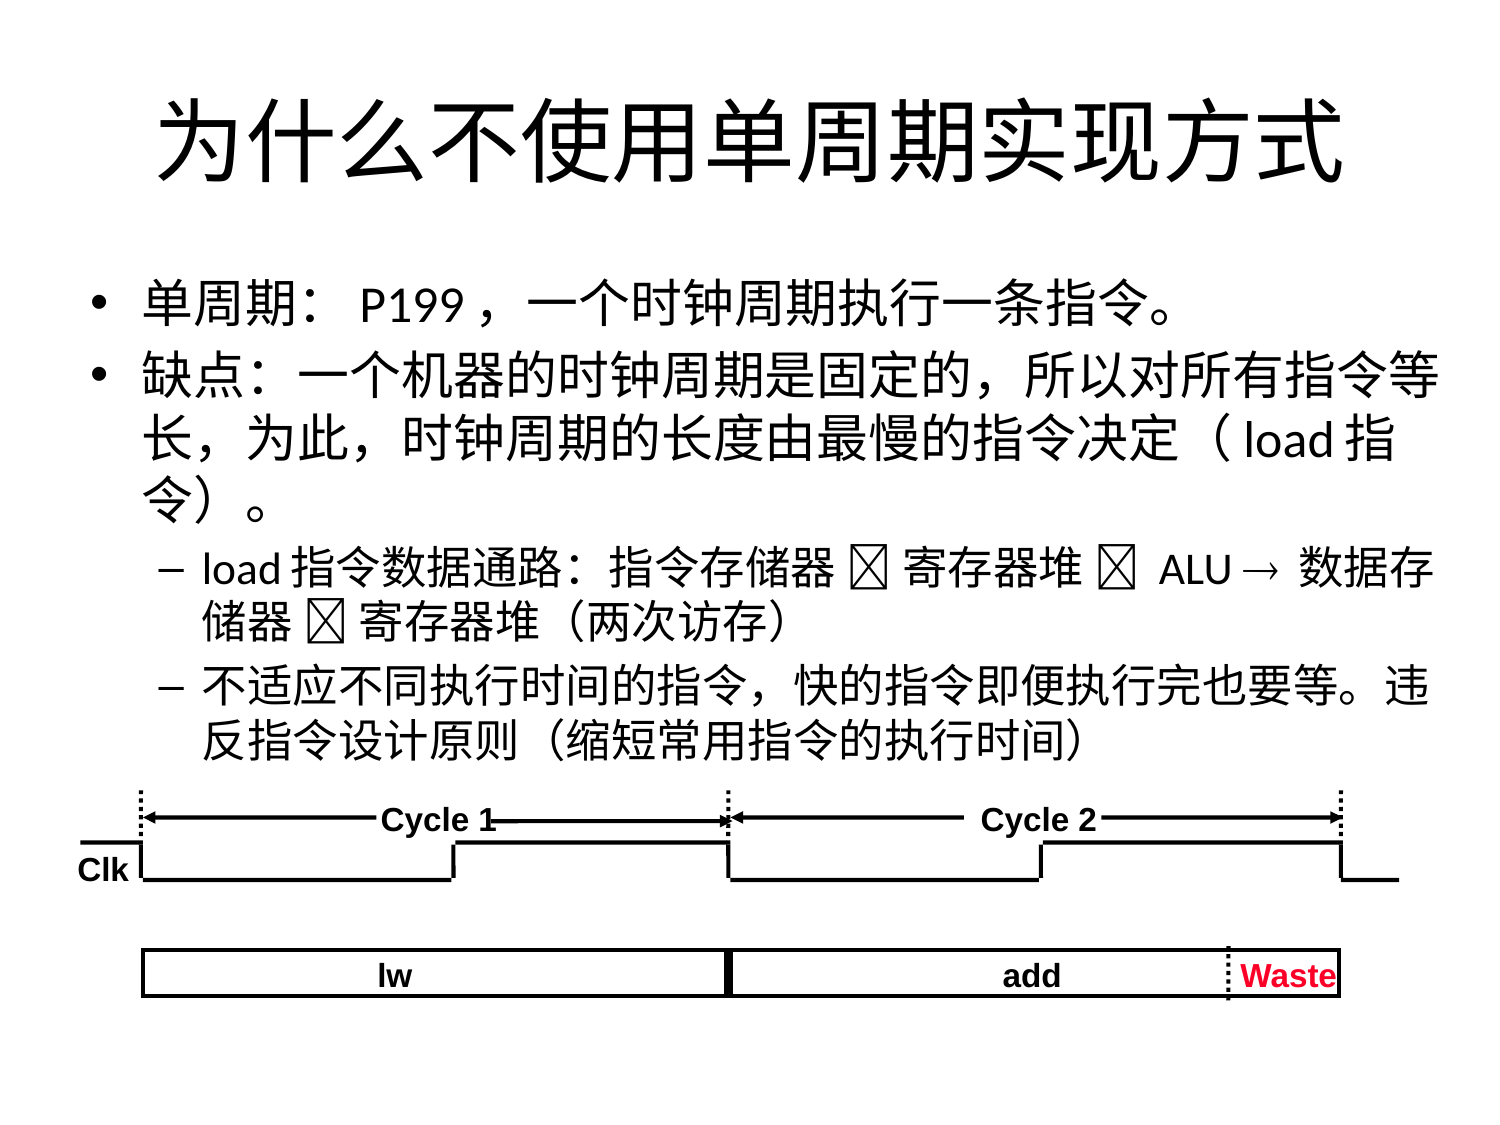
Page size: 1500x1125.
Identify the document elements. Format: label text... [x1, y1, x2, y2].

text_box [62, 790, 1400, 1003]
list 单周期：P199，一个时钟周期执行一条指令。 缺点：一个机器的时钟周期是固定的，所以对所有指令等长，为此，时钟周期的长度由最慢的指令决定（load指令）。 load指令数据通路：指令存储器  寄存器堆  ALU  数据存储器  寄存器堆（两次访存） 不适应不同执行时间的指令，快的指令即便执行完也要等。违反指令设计原则（缩短常用指令的执行时间） [75, 262, 1459, 776]
title 为什么不使用单周期实现方式 [75, 45, 1425, 233]
